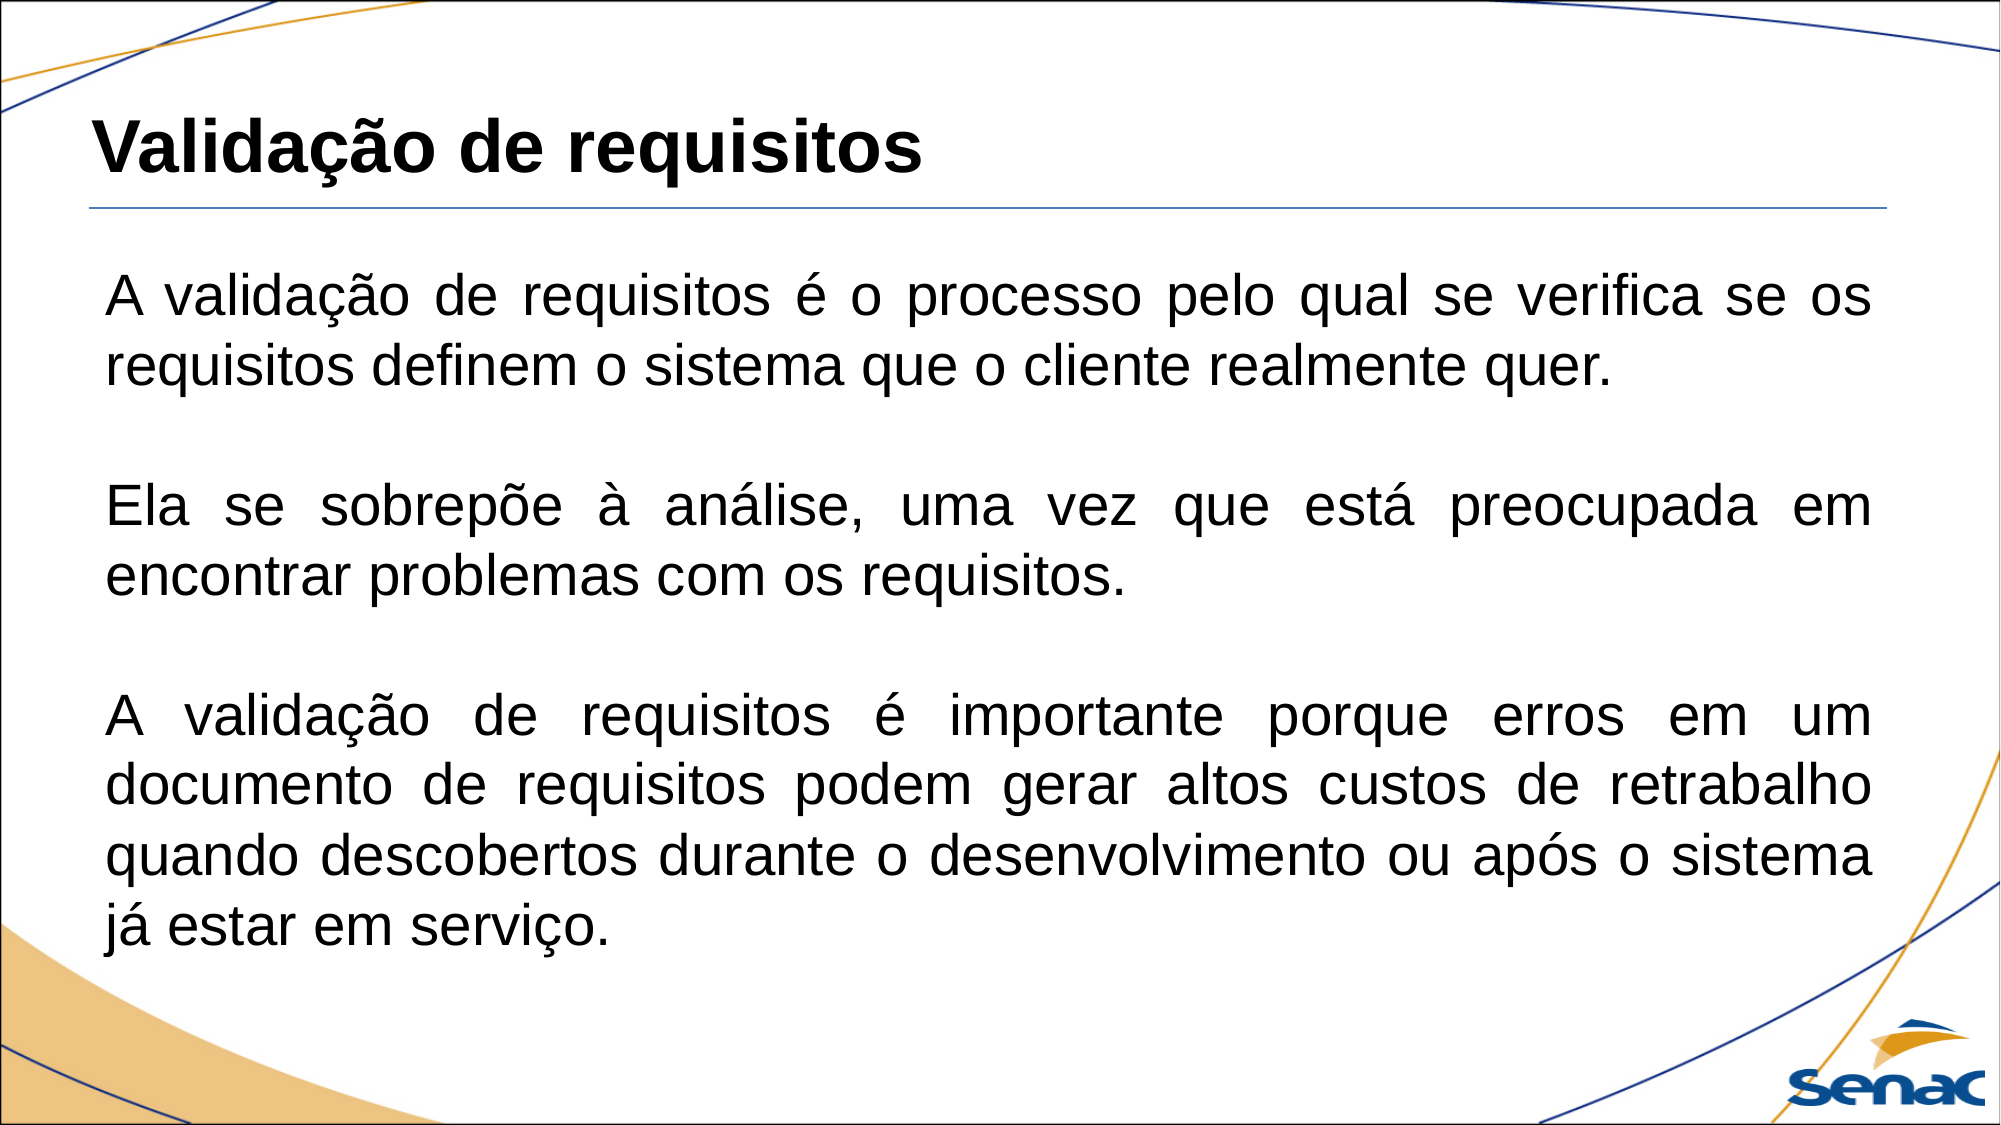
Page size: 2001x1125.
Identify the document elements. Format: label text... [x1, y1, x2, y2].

text_box Validação de requisitos [76, 89, 1888, 197]
picture [0, 0, 2001, 1125]
text_box A validação de requisitos é o processo pelo qual se verifica se os requisitos definem o sistema que o cliente realmente quer. Ela se sobrepõe à análise, uma vez que está preocupada em encontrar problemas com os requisitos. A validação de requisitos é importante porque erros em um documento de requisitos podem gerar altos custos de retrabalho quando descobertos durante o desenvolvimento ou após o sistema já estar em serviço. [90, 249, 1890, 965]
